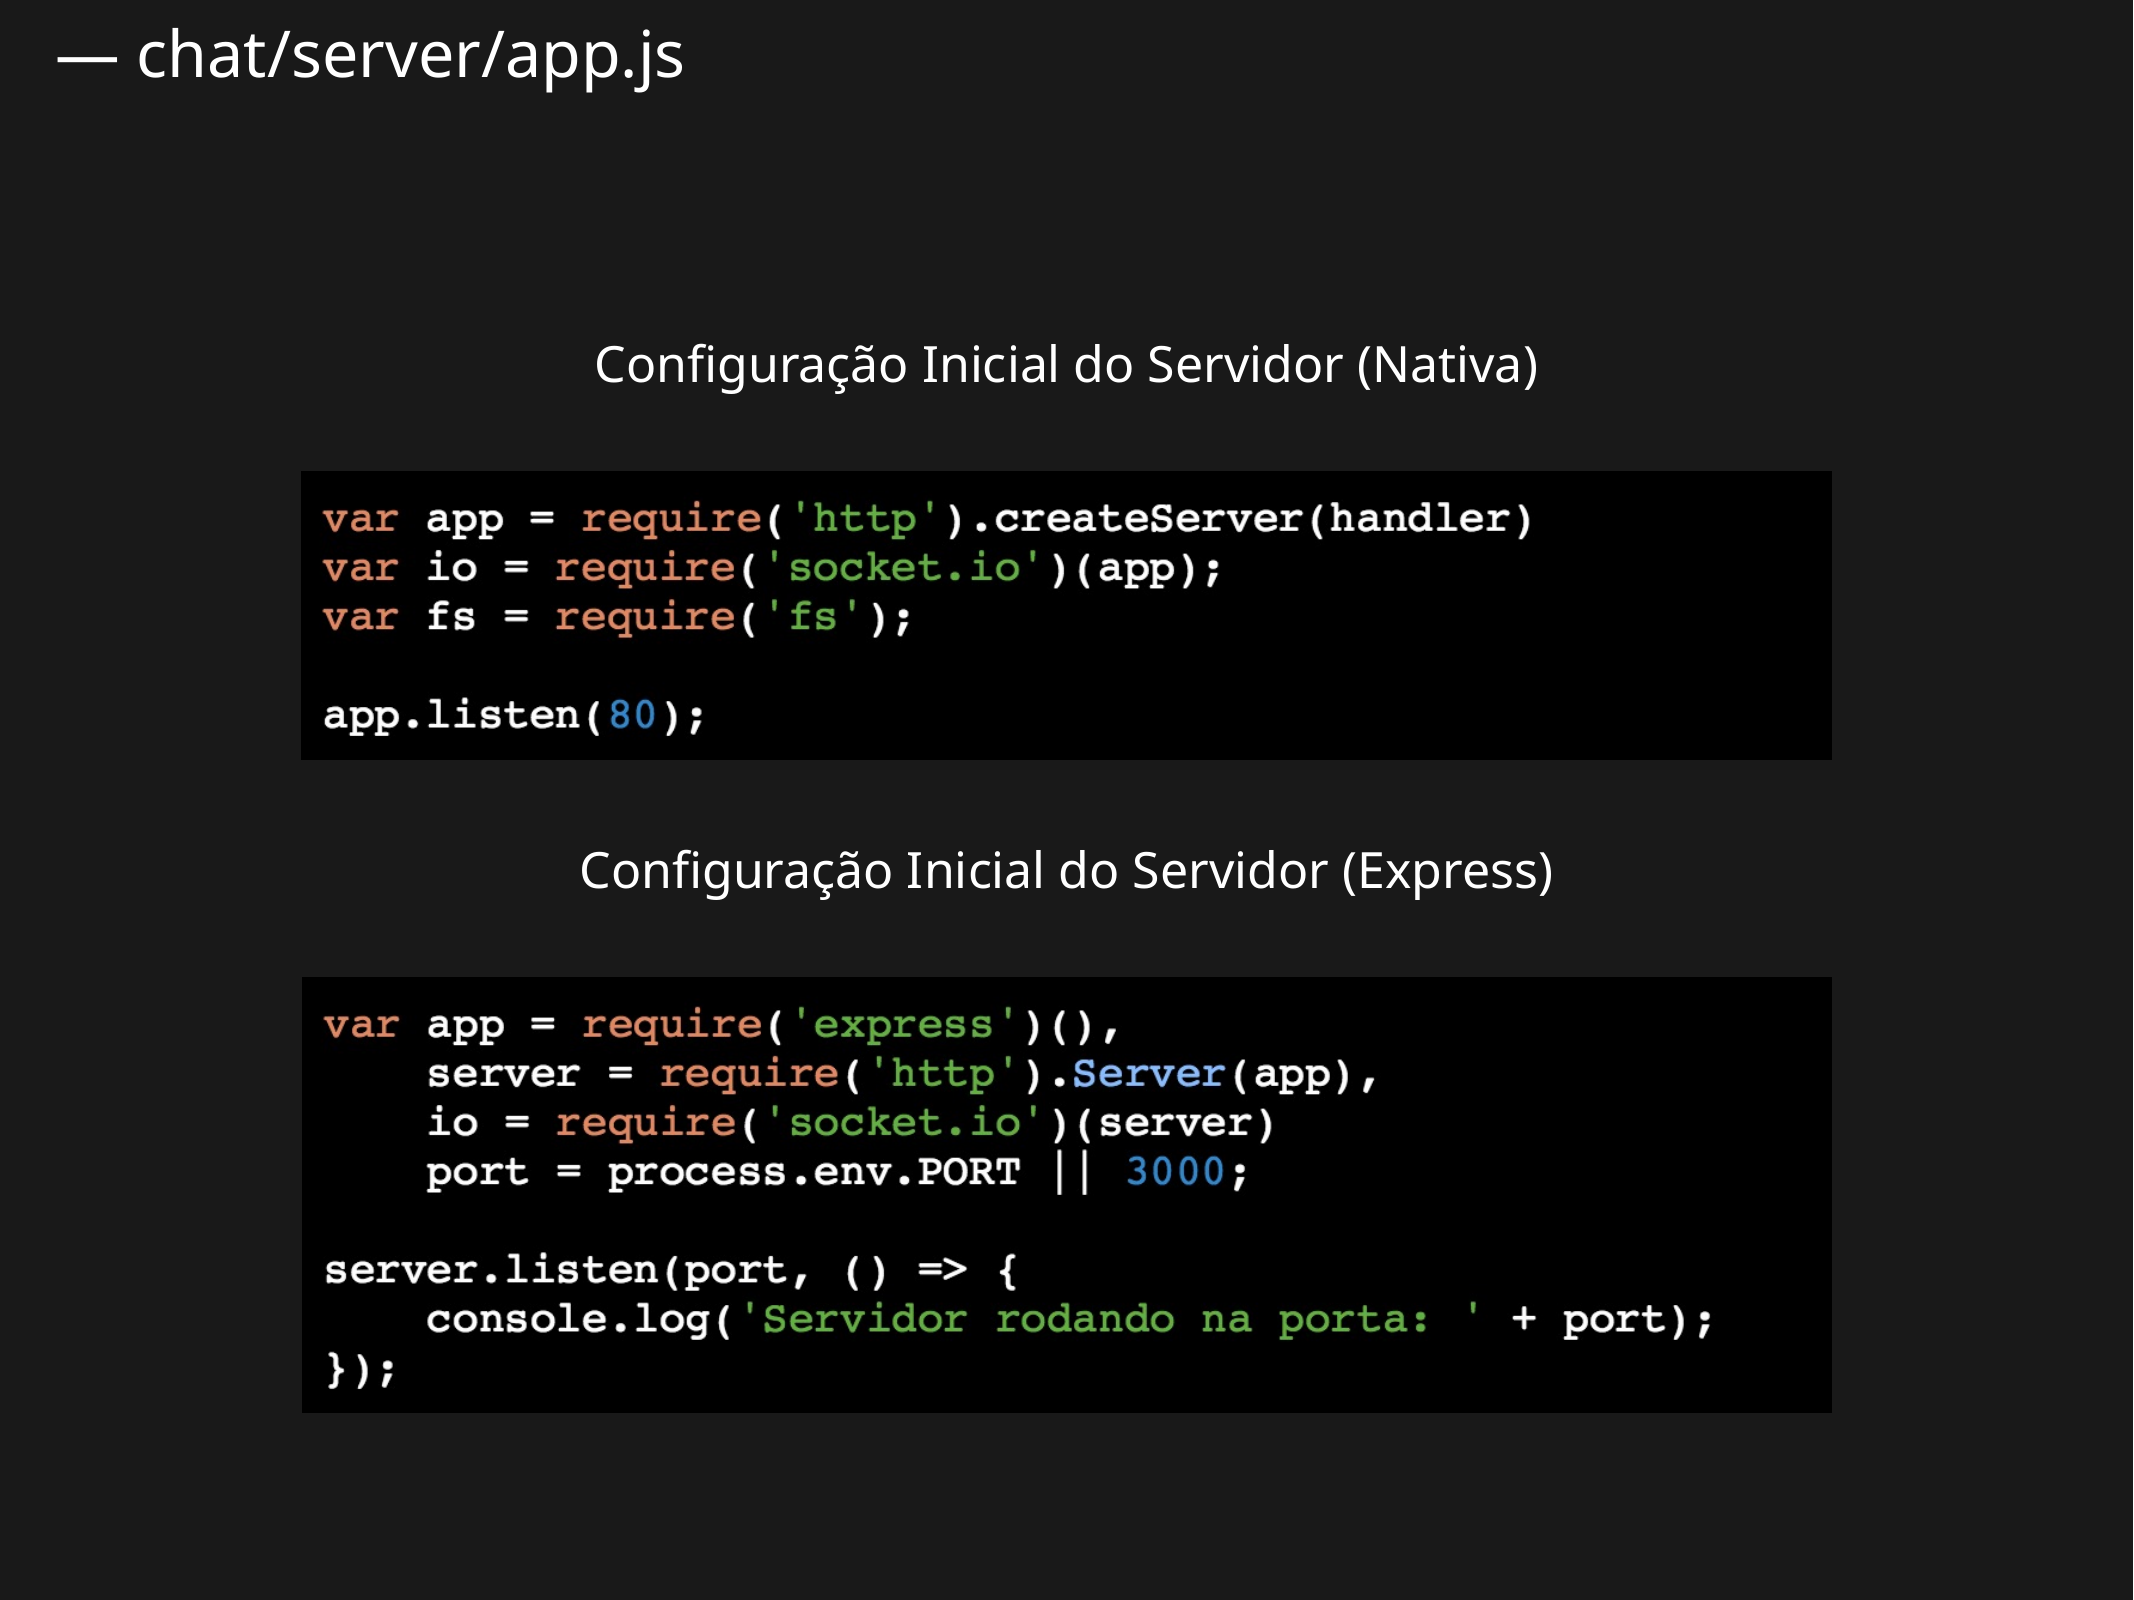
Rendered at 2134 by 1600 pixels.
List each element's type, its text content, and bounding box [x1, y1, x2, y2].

text_box Configuração Inicial do Servidor (Express) [571, 830, 1563, 908]
text_box — chat/server/app.js [47, 5, 695, 100]
text_box Configuração Inicial do Servidor (Nativa) [586, 324, 1547, 401]
picture [301, 471, 1832, 760]
picture [301, 977, 1832, 1413]
